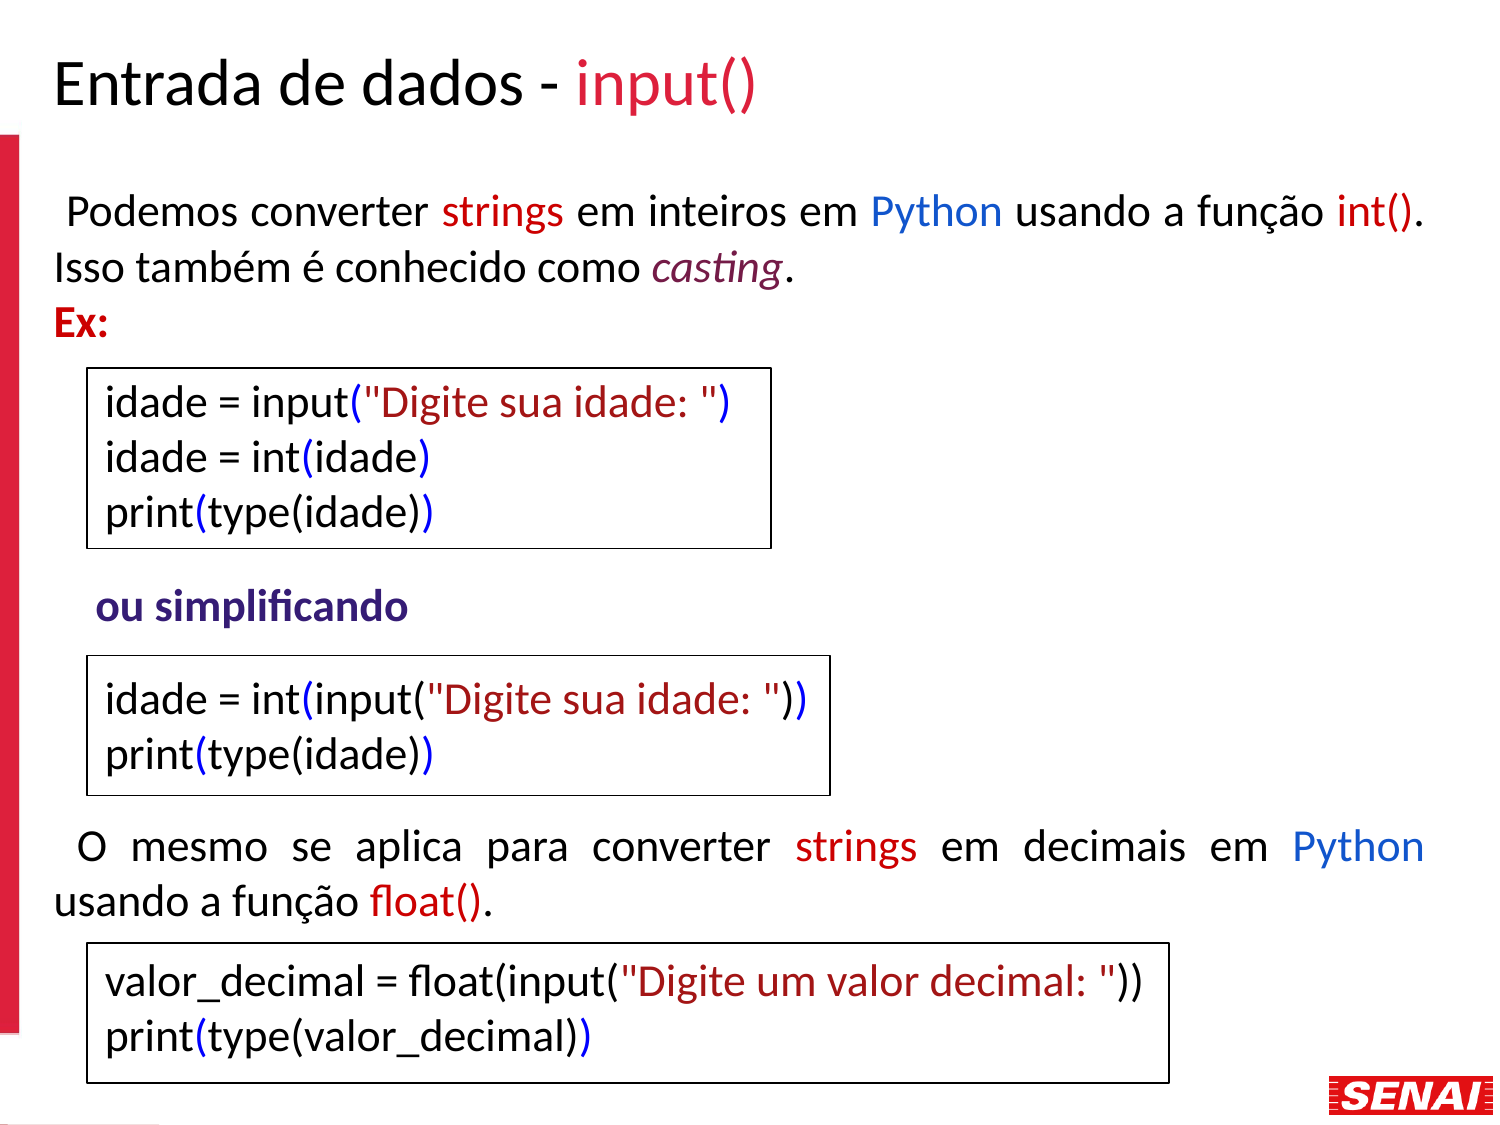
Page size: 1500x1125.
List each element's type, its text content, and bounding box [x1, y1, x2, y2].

picture [0, 85, 23, 1058]
picture [1329, 1076, 1493, 1115]
text_box Entrada de dados - input() [38, 0, 1469, 159]
text_box Podemos converter strings em inteiros em Python usando a função int(). Isso também é conhecido como casting. Ex: idade = input("Digite sua idade: ") idade = int(idade) print(type(idade)) ou simplificando idade = int(input("Digite sua idade: ")) print(type(idade)) O mesmo se aplica para converter strings em decimais em Python usando a função float(). valor_decimal = float(input("Digite um valor decimal: ")) print(type(valor_decimal)) [38, 171, 1440, 1095]
